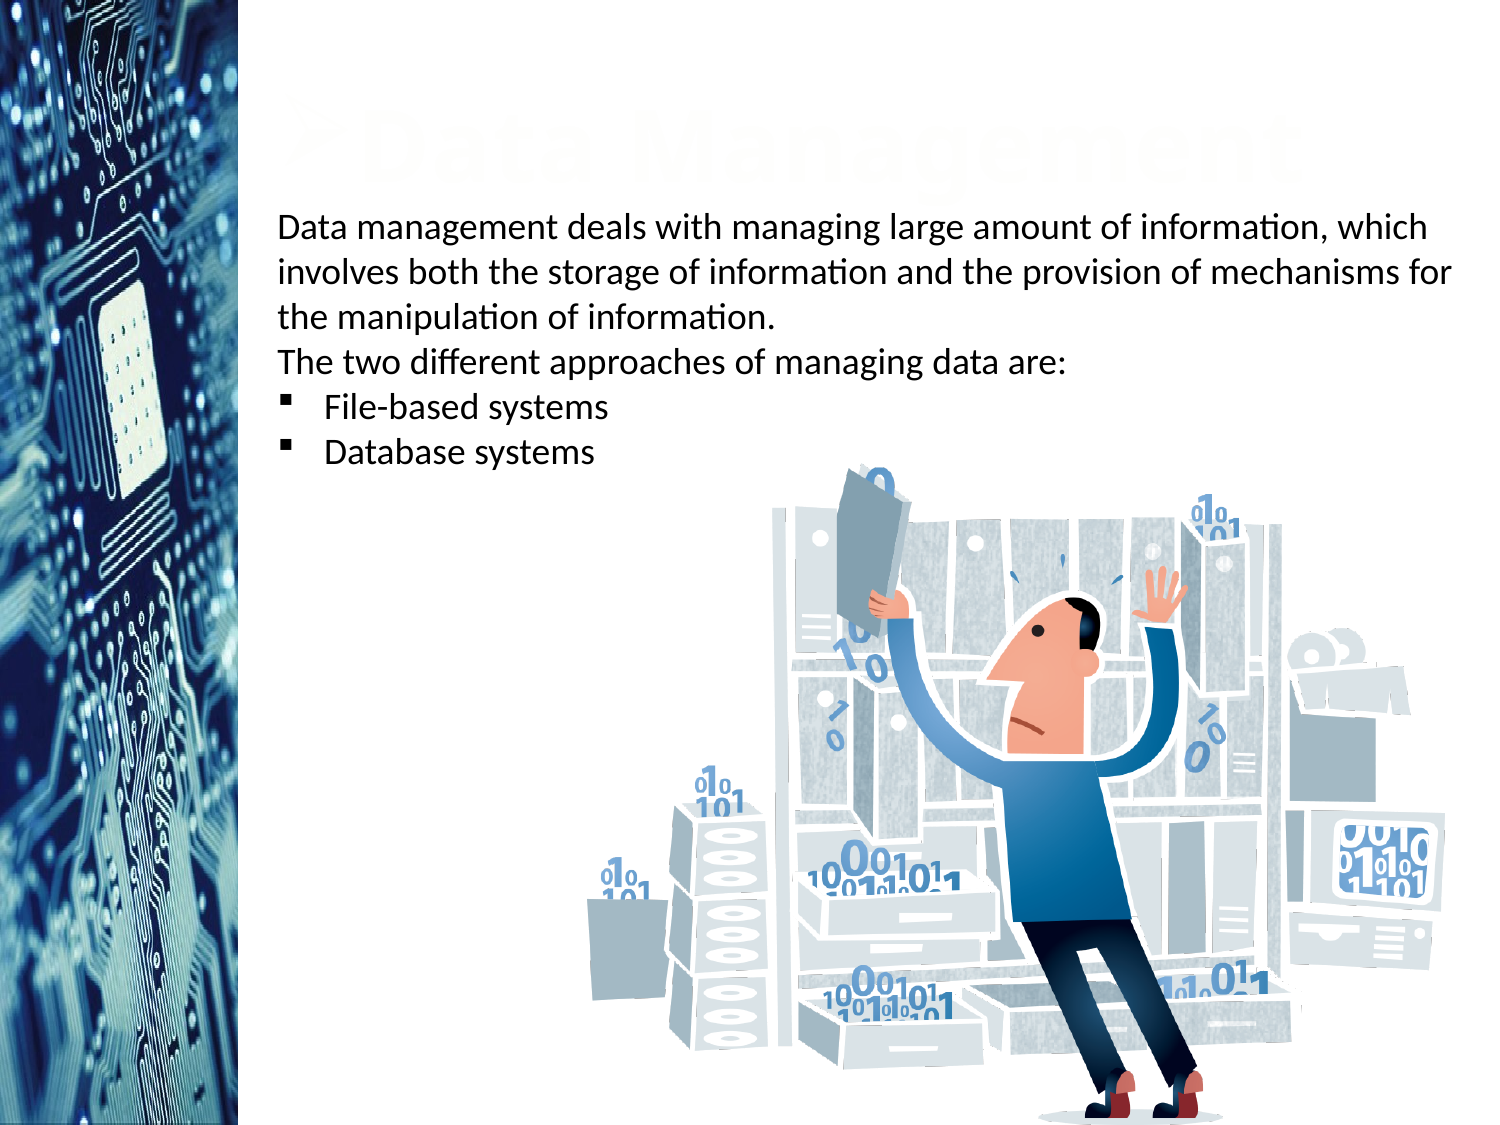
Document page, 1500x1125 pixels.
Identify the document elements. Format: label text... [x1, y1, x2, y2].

picture [587, 430, 1445, 1125]
picture [0, 0, 238, 1125]
text_box Data Management Data management deals with managing large amount of information, which involves both the storage of information and the provision of mechanisms for the manipulation of information. The two different approaches of managing data are: File-based systems Database systems [262, 75, 1475, 480]
